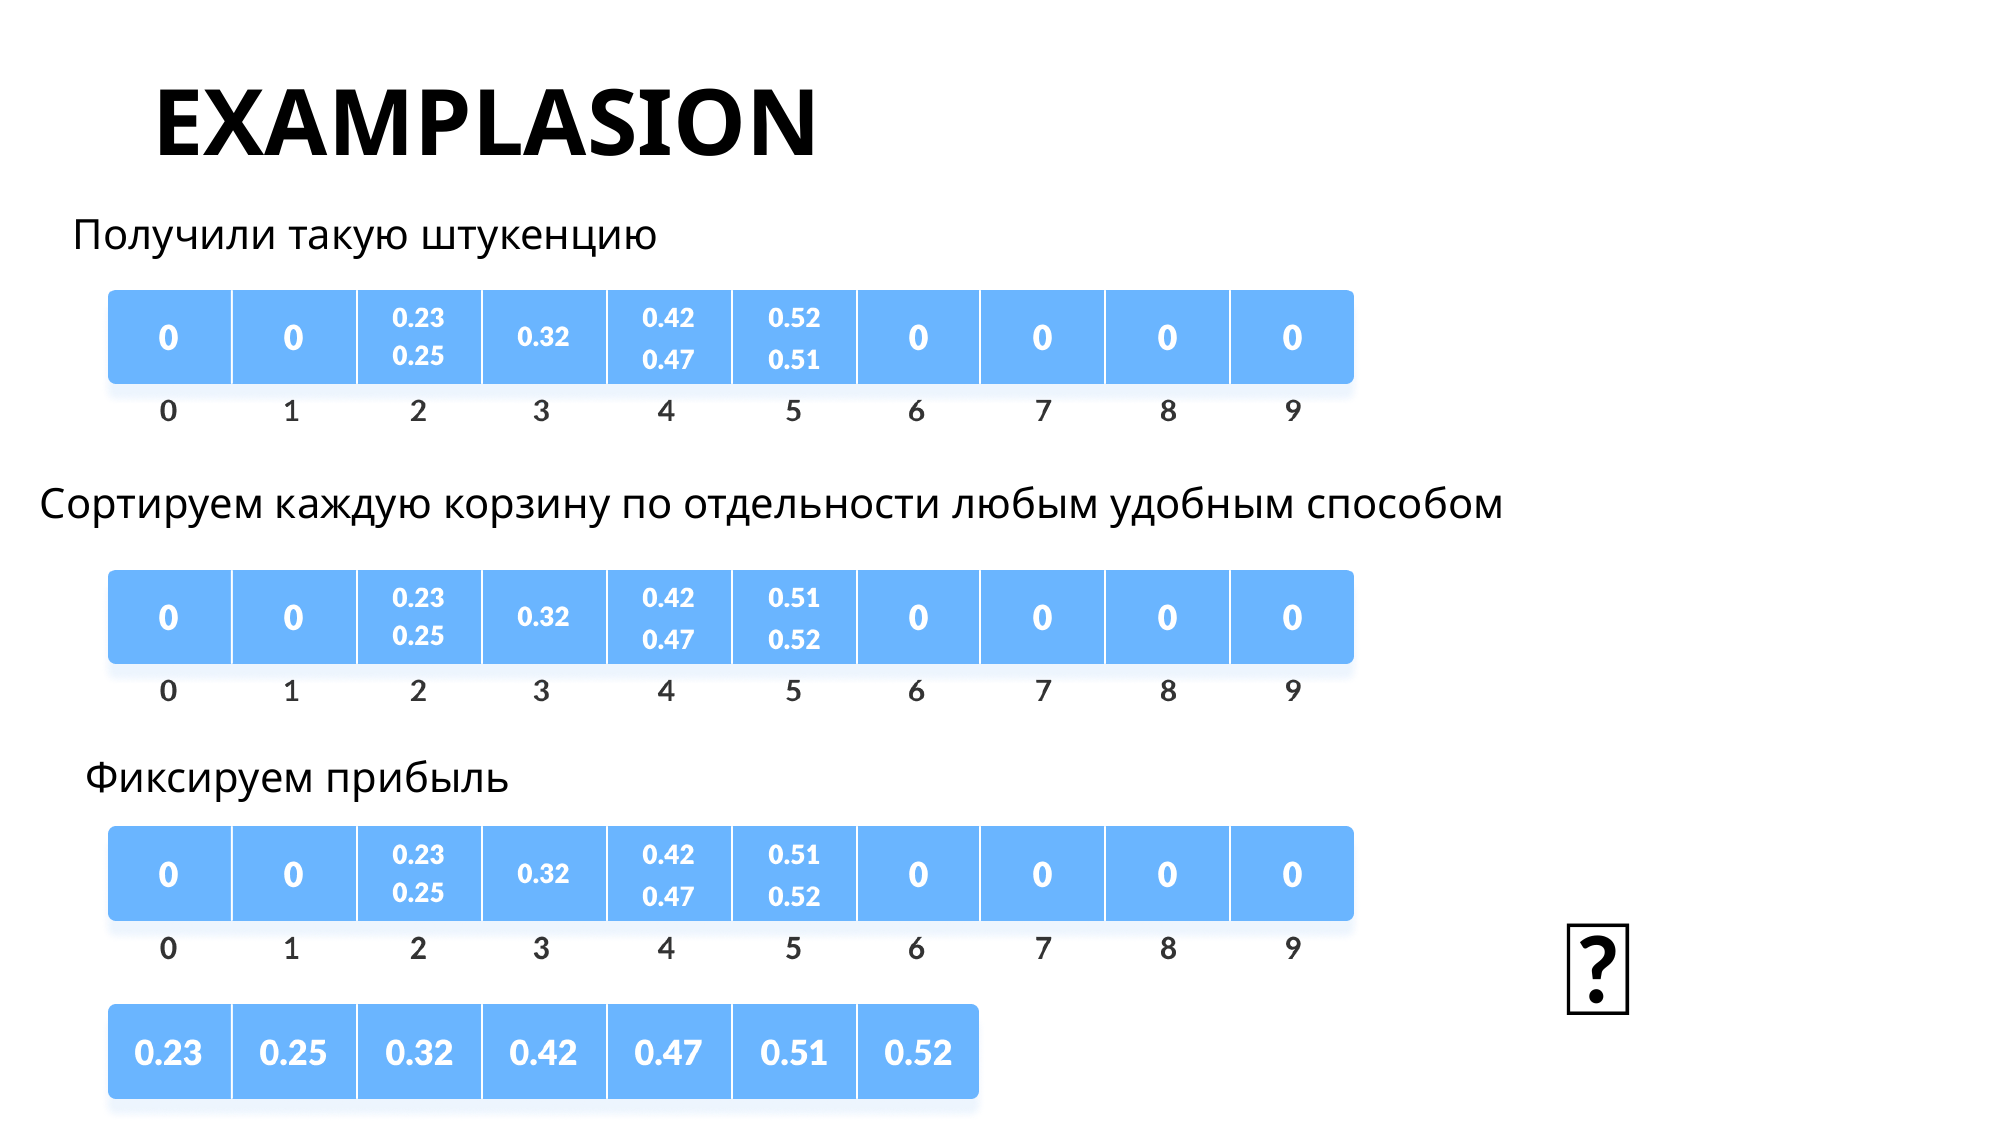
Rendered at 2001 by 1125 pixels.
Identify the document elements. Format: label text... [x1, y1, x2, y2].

text_box Фиксируем прибыль [70, 747, 526, 780]
title EXAMPLASION [137, 59, 1863, 193]
text_box Сортируем каждую корзину по отдельности любым удобным способом [24, 469, 1520, 535]
picture [62, 244, 1399, 467]
picture [62, 524, 1399, 747]
text_box 🤩 [1549, 872, 1648, 1050]
picture [62, 780, 1399, 1125]
text_box Получили такую штукенцию [22, 191, 709, 274]
